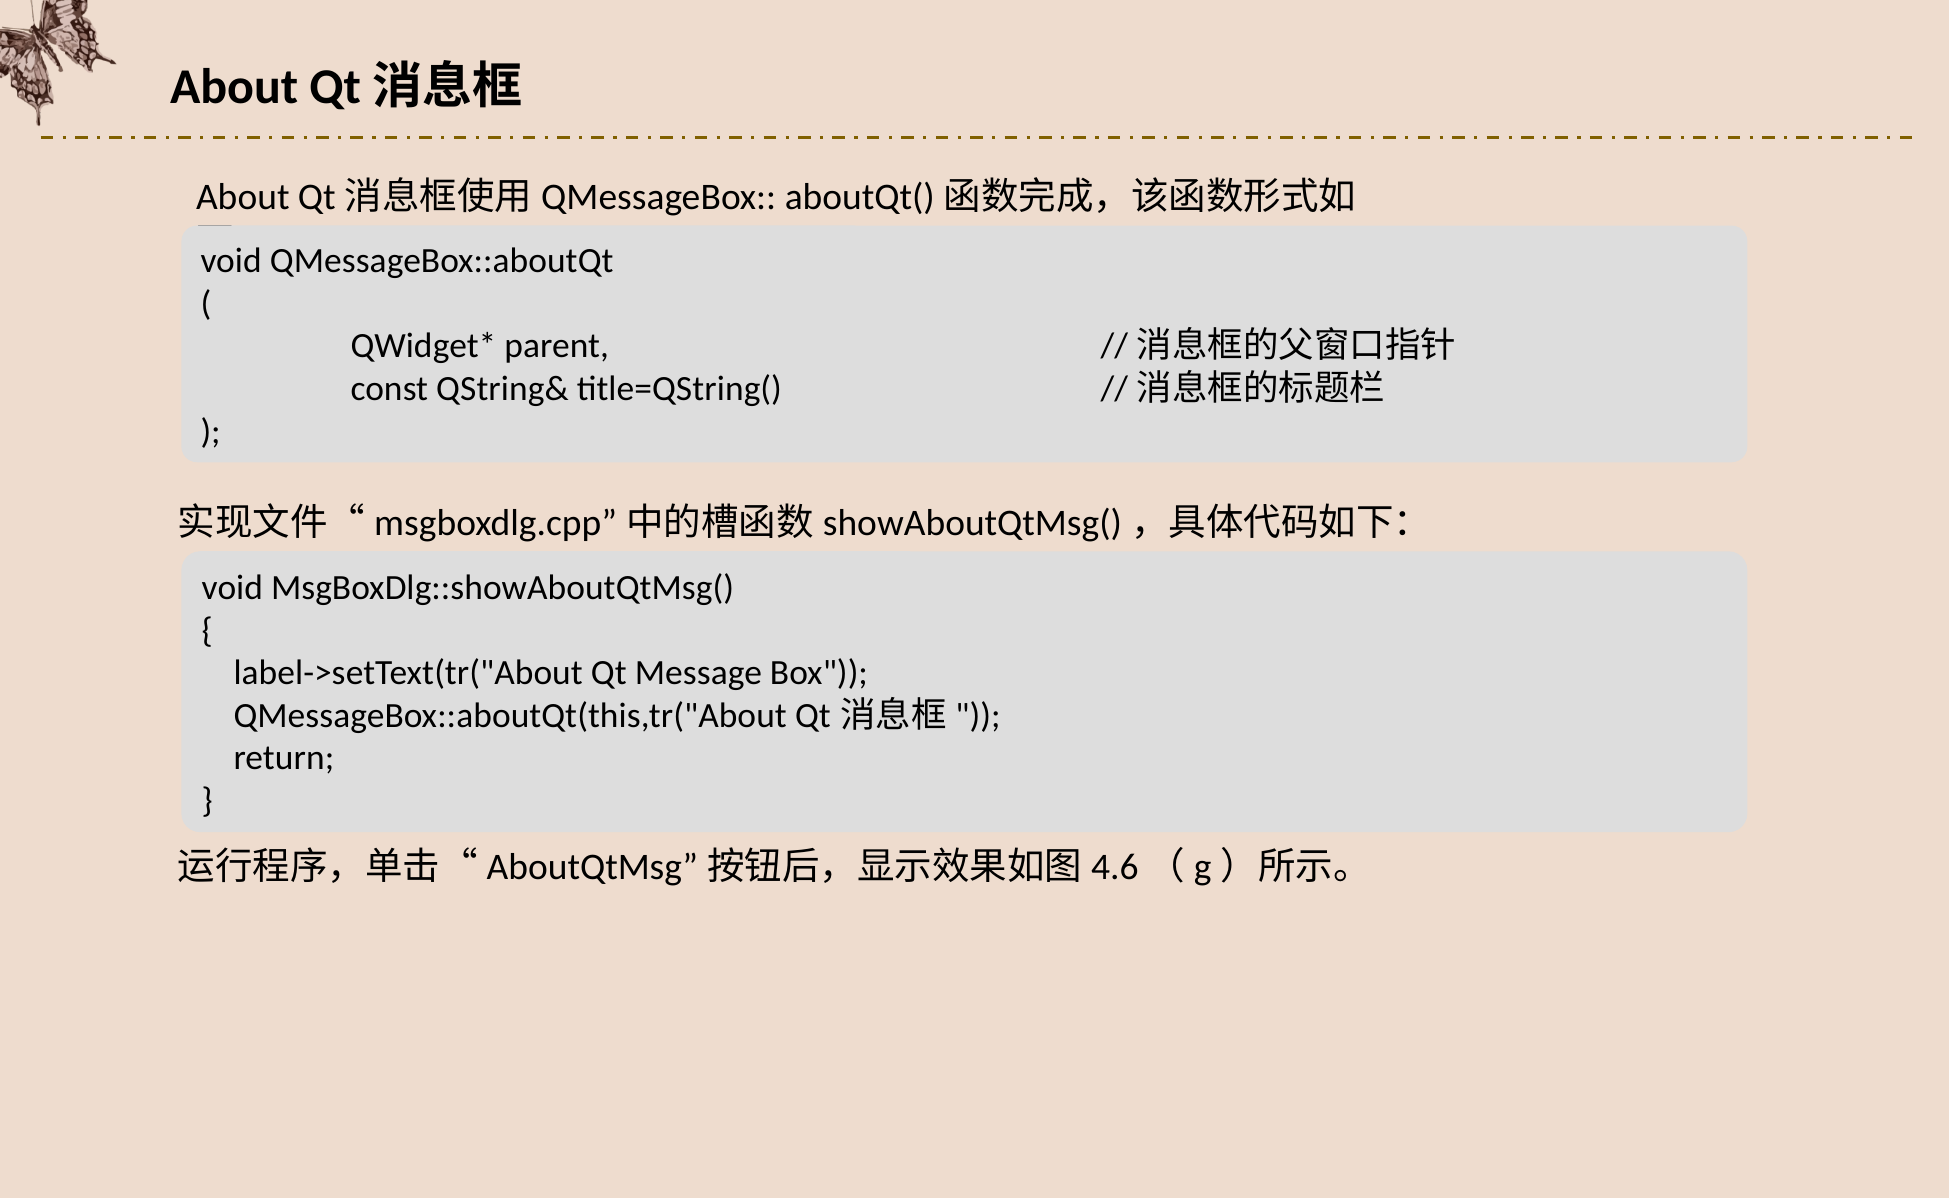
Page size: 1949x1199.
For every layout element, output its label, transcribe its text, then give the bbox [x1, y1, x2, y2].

text_box void MsgBoxDlg::showAboutQtMsg() { label->setText(tr("About Qt Message Box")); QMessageBox::aboutQt(this,tr("About Qt消息框")); return; } [181, 551, 1748, 833]
text_box About Qt消息框 [155, 46, 852, 121]
text_box 实现文件“msgboxdlg.cpp”中的槽函数showAboutQtMsg()，具体代码如下： [162, 490, 1423, 551]
text_box void QMessageBox::aboutQt ( QWidget* parent, //消息框的父窗口指针 const QString& title=QString() //消息框的标题栏 ); [181, 225, 1748, 463]
text_box About Qt消息框使用QMessageBox:: aboutQt()函数完成，该函数形式如下： [181, 164, 1405, 236]
text_box 运行程序，单击“AboutQtMsg”按钮后，显示效果如图4.6（g）所示。 [162, 834, 1471, 895]
picture [0, 0, 142, 138]
